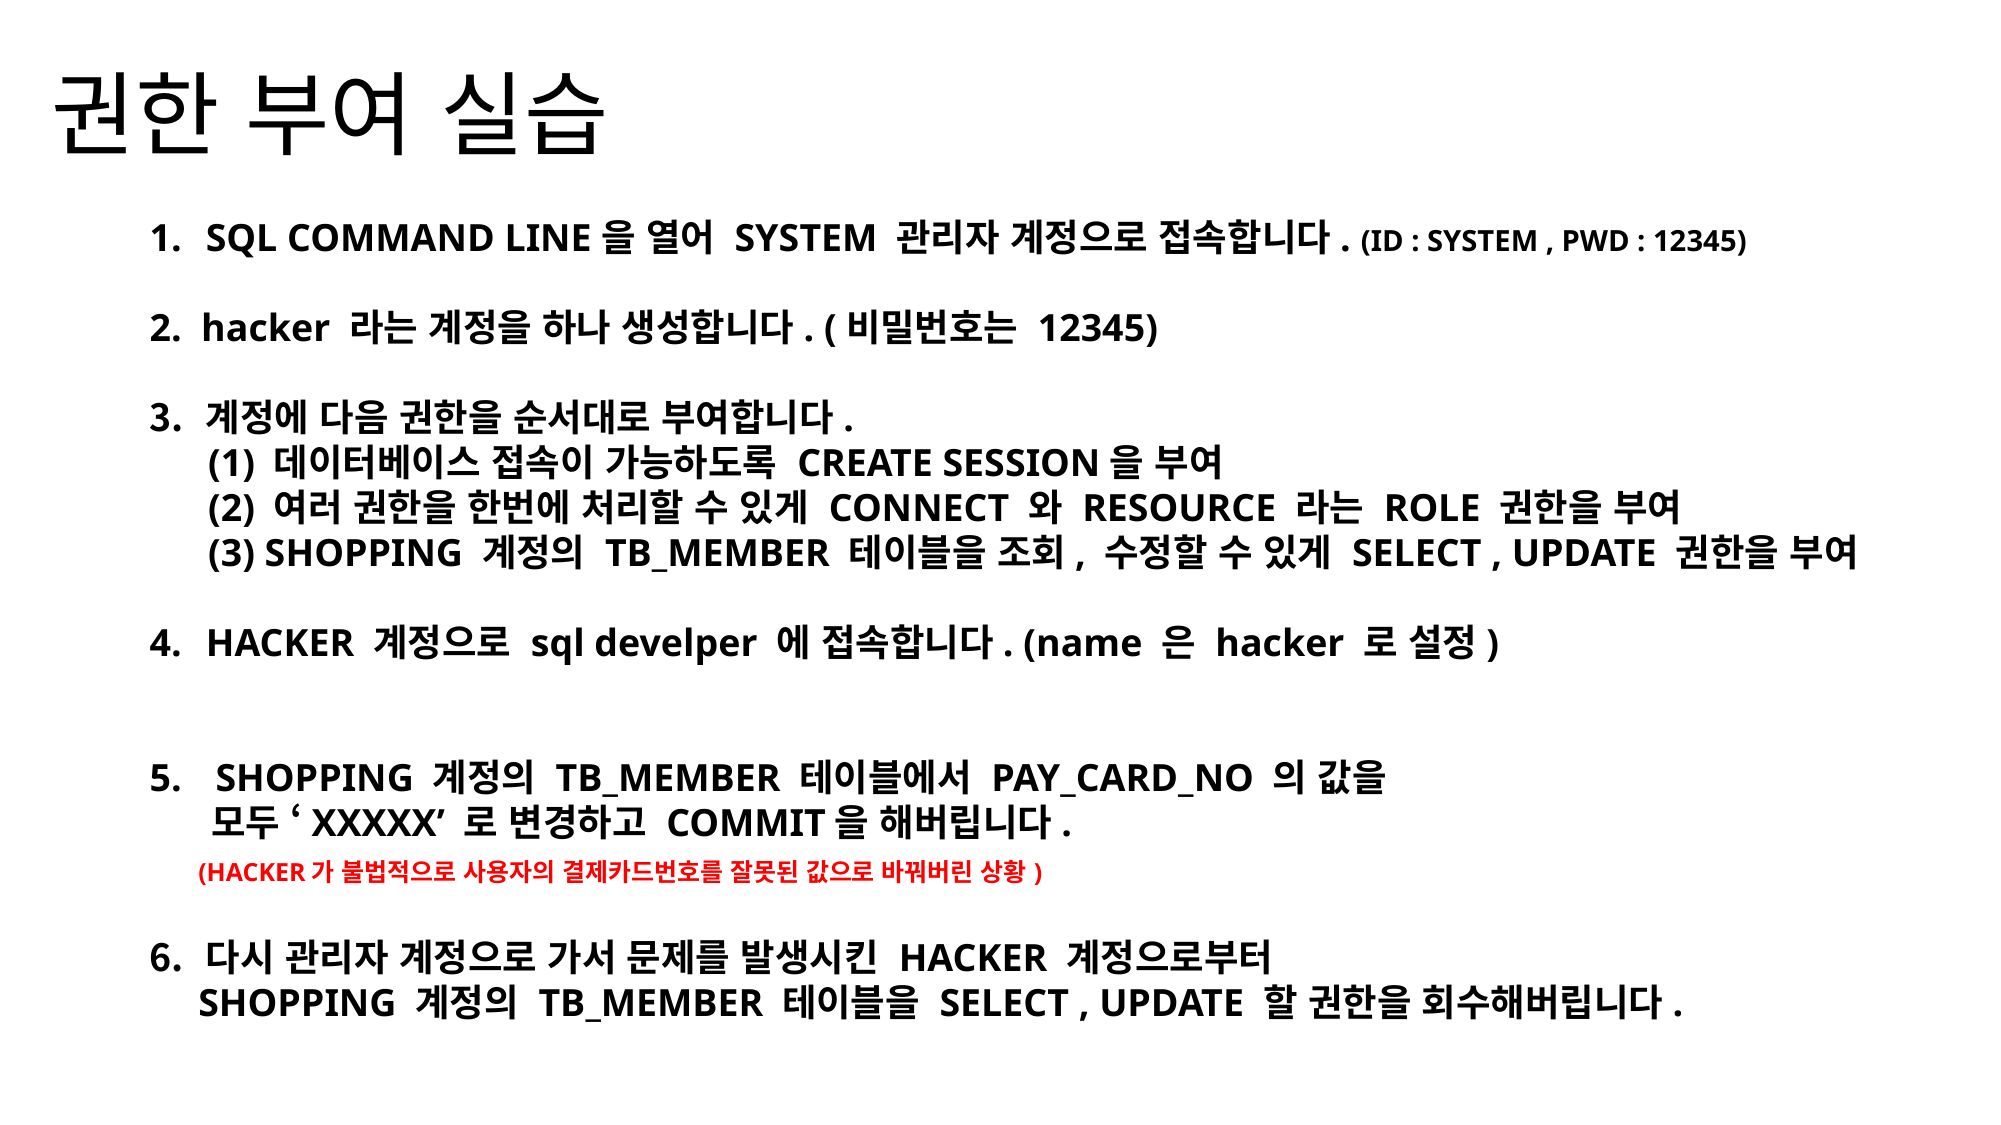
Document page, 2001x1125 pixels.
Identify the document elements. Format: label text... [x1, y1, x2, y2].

title 권한 부여 실습 [36, 51, 709, 187]
text_box SQL COMMAND LINE을 열어 SYSTEM 관리자 계정으로 접속합니다. (ID : SYSTEM , PWD : 12345) 2. hacker 라는 계정을 하나 생성합니다. (비밀번호는 12345) 계정에 다음 권한을 순서대로 부여합니다. (1) 데이터베이스 접속이 가능하도록 CREATE SESSION을 부여 (2) 여러 권한을 한번에 처리할 수 있게 CONNECT 와 RESOURCE 라는 ROLE 권한을 부여 (3) SHOPPING 계정의 TB_MEMBER 테이블을 조회, 수정할 수 있게 SELECT , UPDATE 권한을 부여 HACKER 계정으로 sql develper 에 접속합니다. (name 은 hacker 로 설정) SHOPPING 계정의 TB_MEMBER 테이블에서 PAY_CARD_NO 의 값을 모두 ‘XXXXX’ 로 변경하고 COMMIT을 해버립니다. (HACKER가 불법적으로 사용자의 결제카드번호를 잘못된 값으로 바꿔버린 상황) 다시 관리자 계정으로 가서 문제를 발생시킨 HACKER 계정으로부터 SHOPPING 계정의 TB_MEMBER 테이블을 SELECT , UPDATE 할 권한을 회수해버립니다. [134, 206, 1938, 1031]
